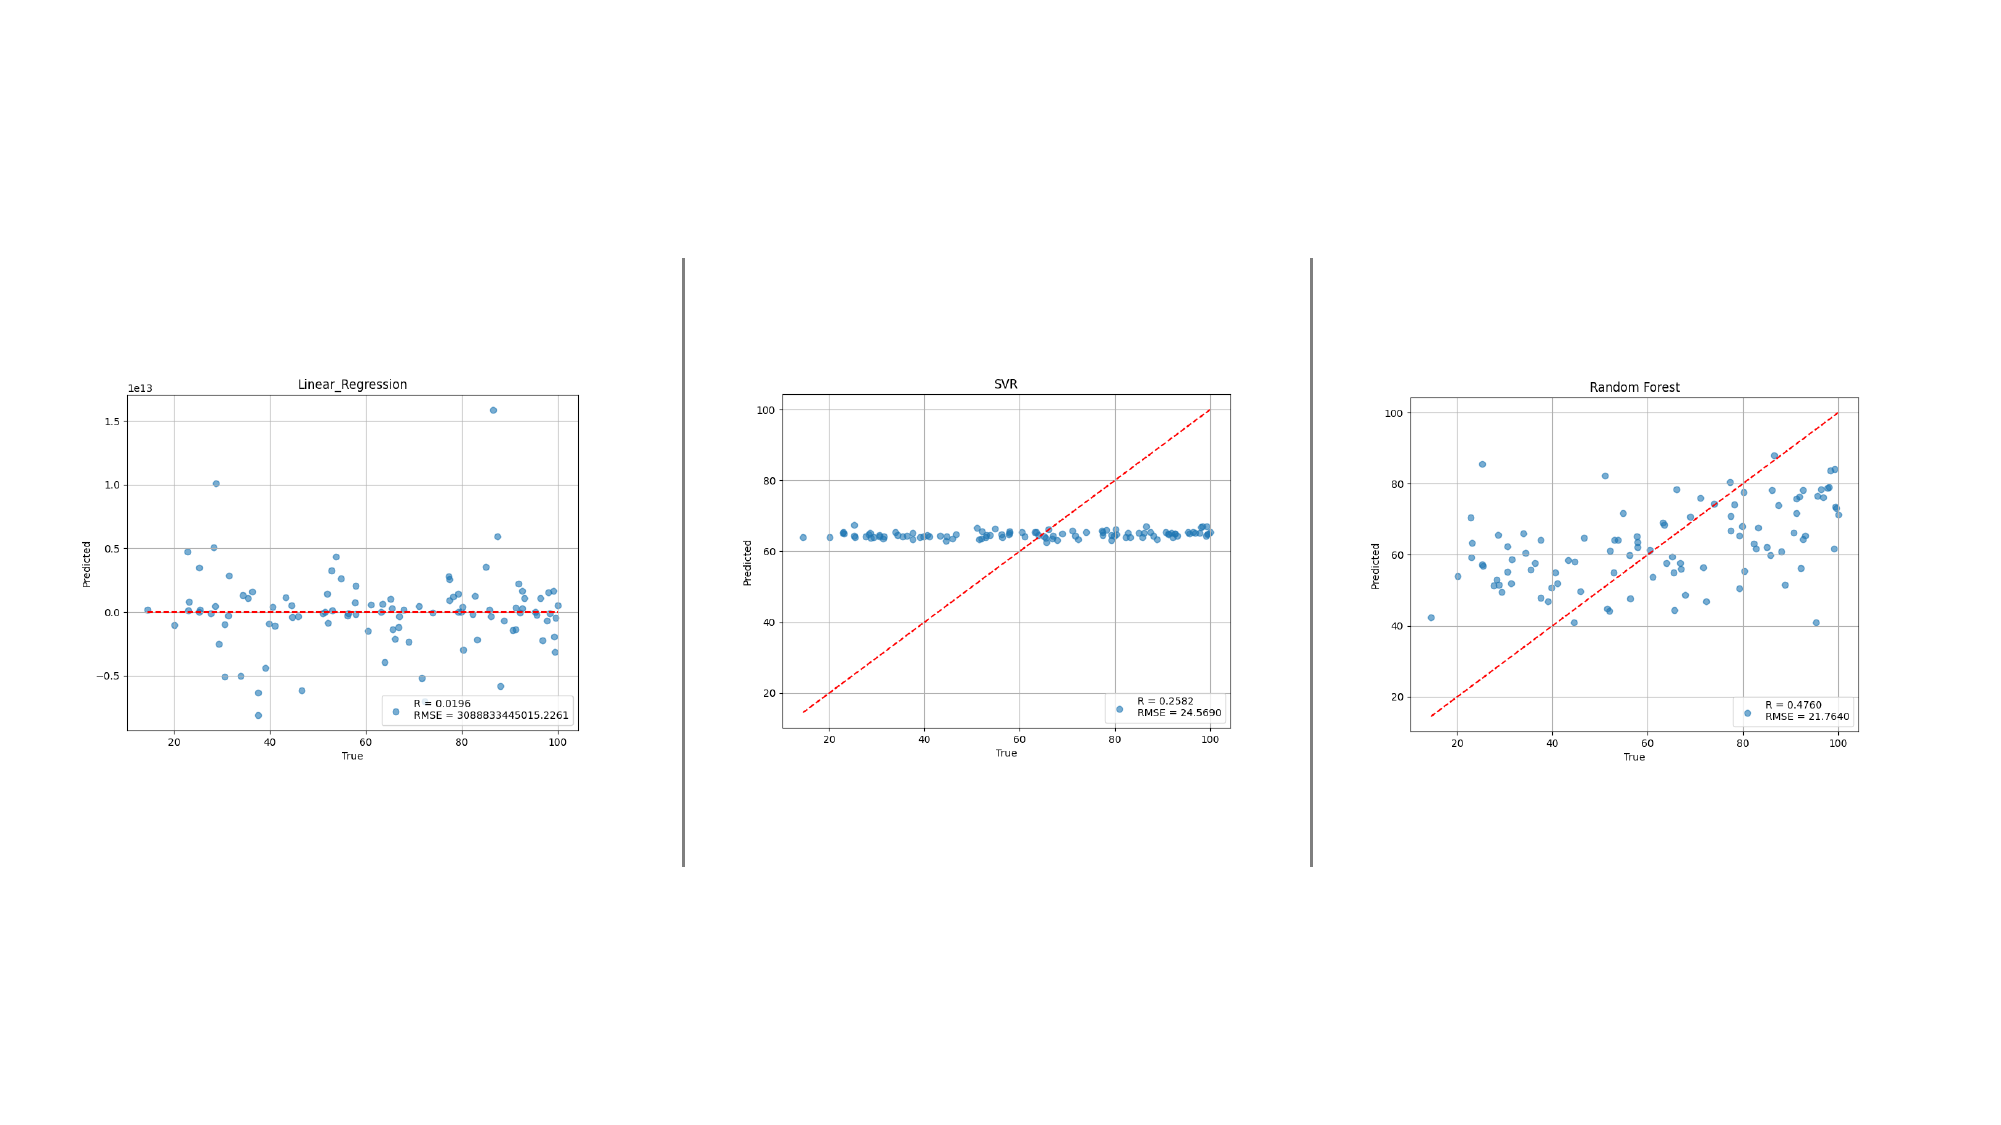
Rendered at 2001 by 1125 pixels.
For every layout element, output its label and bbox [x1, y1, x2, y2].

picture [709, 341, 1288, 776]
picture [54, 341, 636, 778]
picture [1338, 345, 1917, 779]
